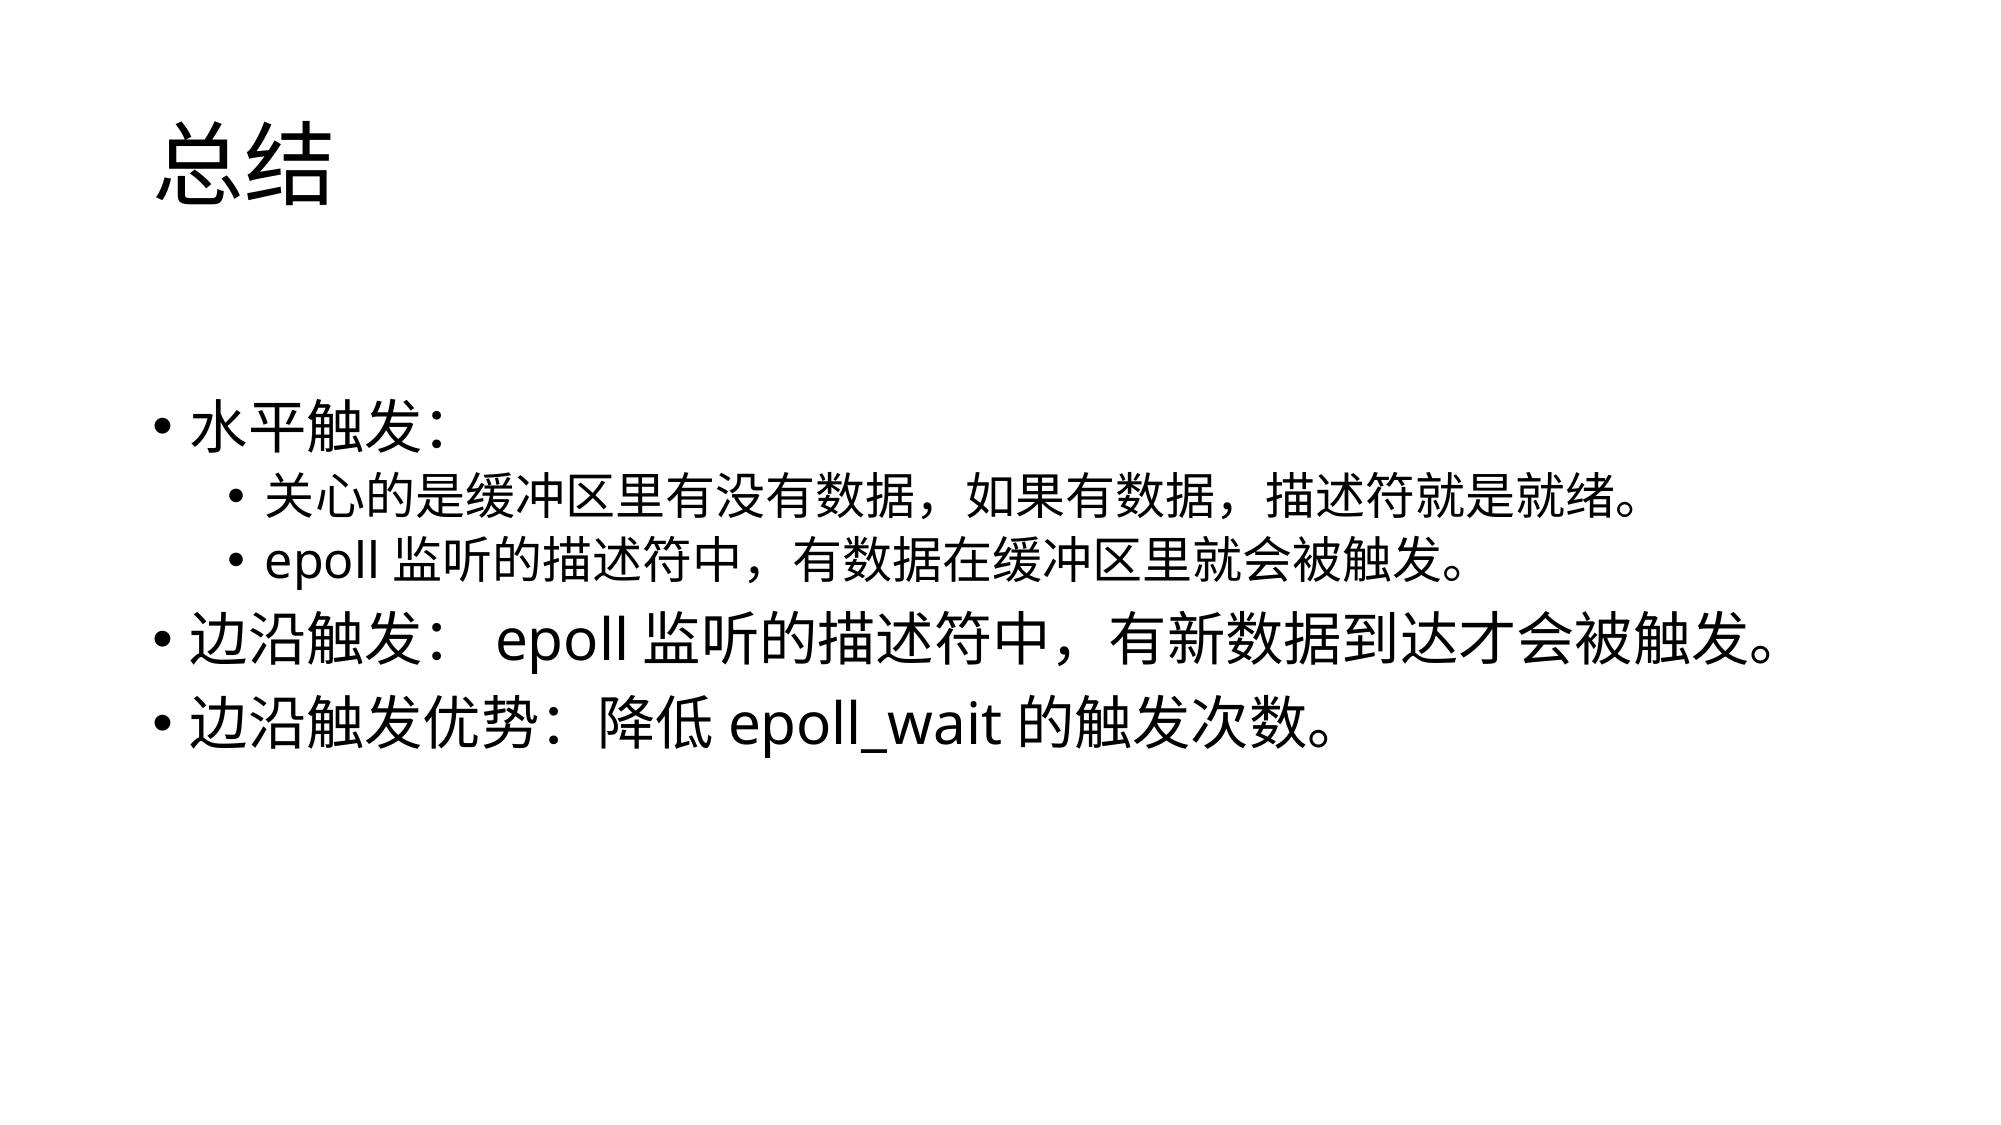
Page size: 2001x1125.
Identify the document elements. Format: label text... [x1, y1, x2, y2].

title 总结 [137, 59, 1863, 278]
list 水平触发： 关心的是缓冲区里有没有数据，如果有数据，描述符就是就绪。 epoll监听的描述符中，有数据在缓冲区里就会被触发。 边沿触发：epoll监听的描述符中，有新数据到达才会被触发。 边沿触发优势：降低epoll_wait的触发次数。 [137, 299, 1863, 1014]
